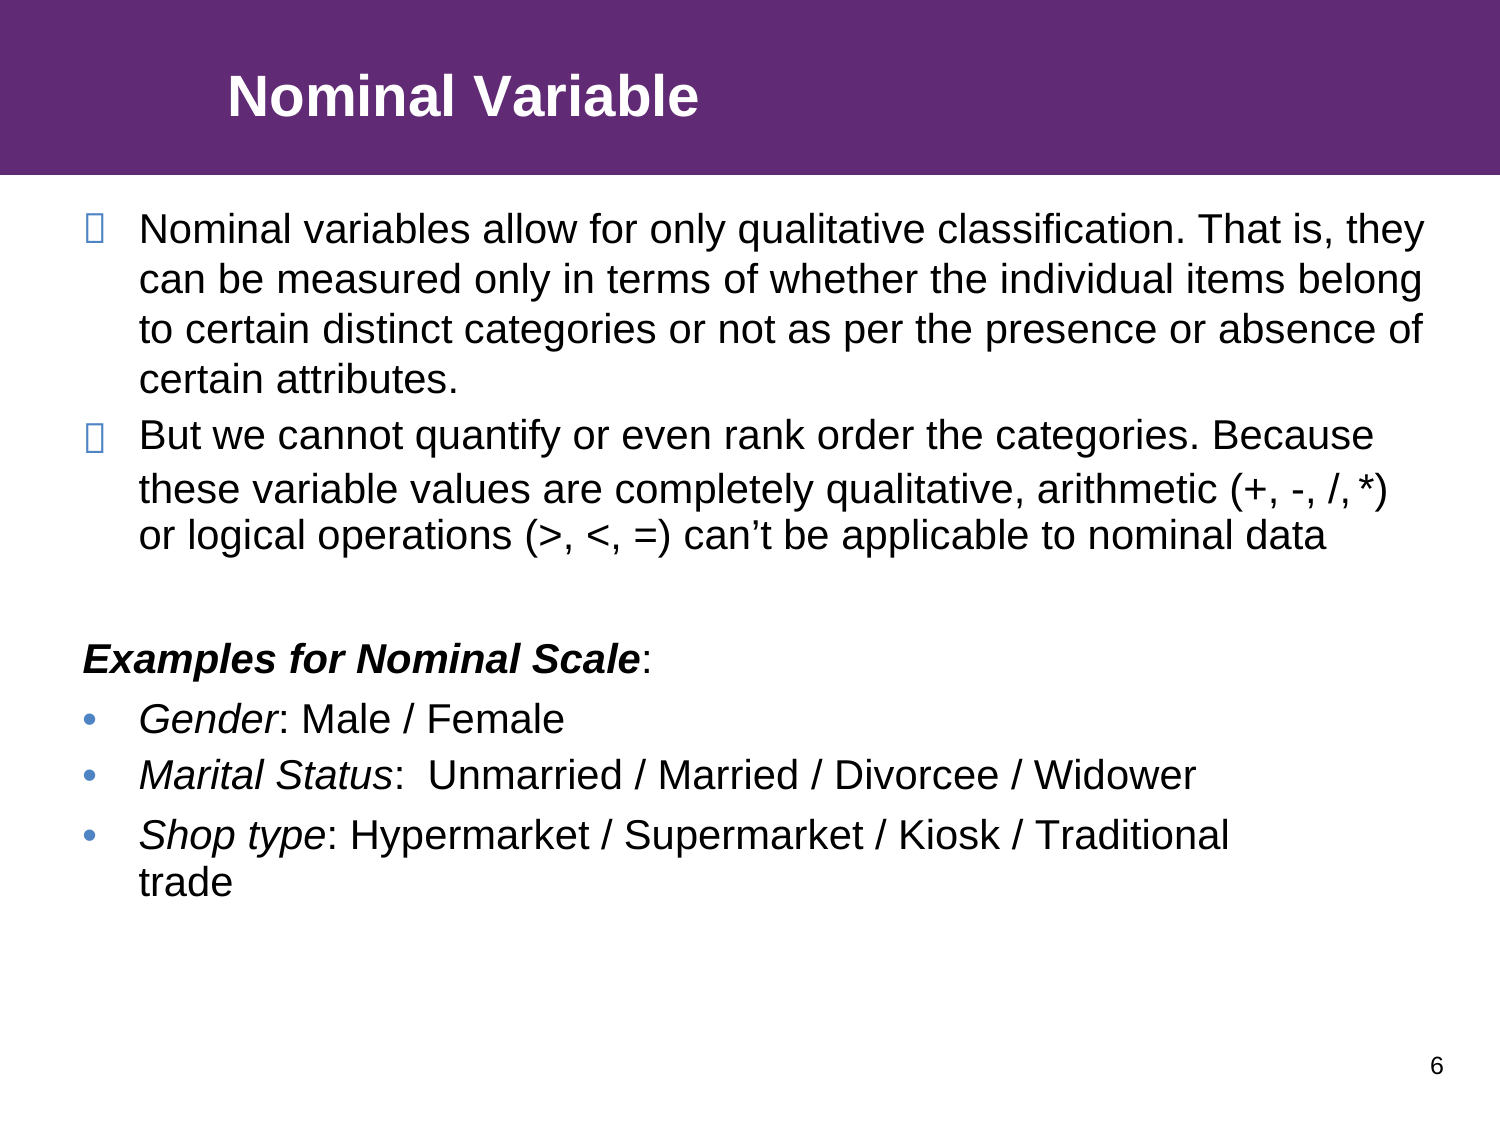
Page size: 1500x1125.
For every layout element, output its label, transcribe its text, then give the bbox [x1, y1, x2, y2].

text_box  [80, 417, 110, 464]
text_box these variable values are completely qualitative, arithmetic (+, -, /, or logical operations (>, <, =) can’t be applicable to nominal data [136, 467, 1356, 564]
text_box [0, 0, 1500, 175]
text_box Nominal variables allow for only qualitative classification. That is, they can be measured only in terms of whether the individual items belong to certain distinct categories or not as per the presence or absence of certain attributes. But we cannot quantify or even rank order the categories. Because [136, 207, 1427, 463]
text_box • • • [80, 697, 106, 864]
text_box Examples for Nominal Scale: [80, 637, 660, 684]
text_box Gender: Male / Female Marital Status: Unmarried / Married / Divorcee / Widower Shop type: Hypermarket / Supermarket / Kiosk / Traditional trade [136, 697, 1338, 864]
text_box  [80, 207, 110, 254]
text_box Nominal Variable [225, 66, 708, 130]
text_box *) [1356, 467, 1397, 514]
text_box 6 [1427, 1052, 1450, 1082]
